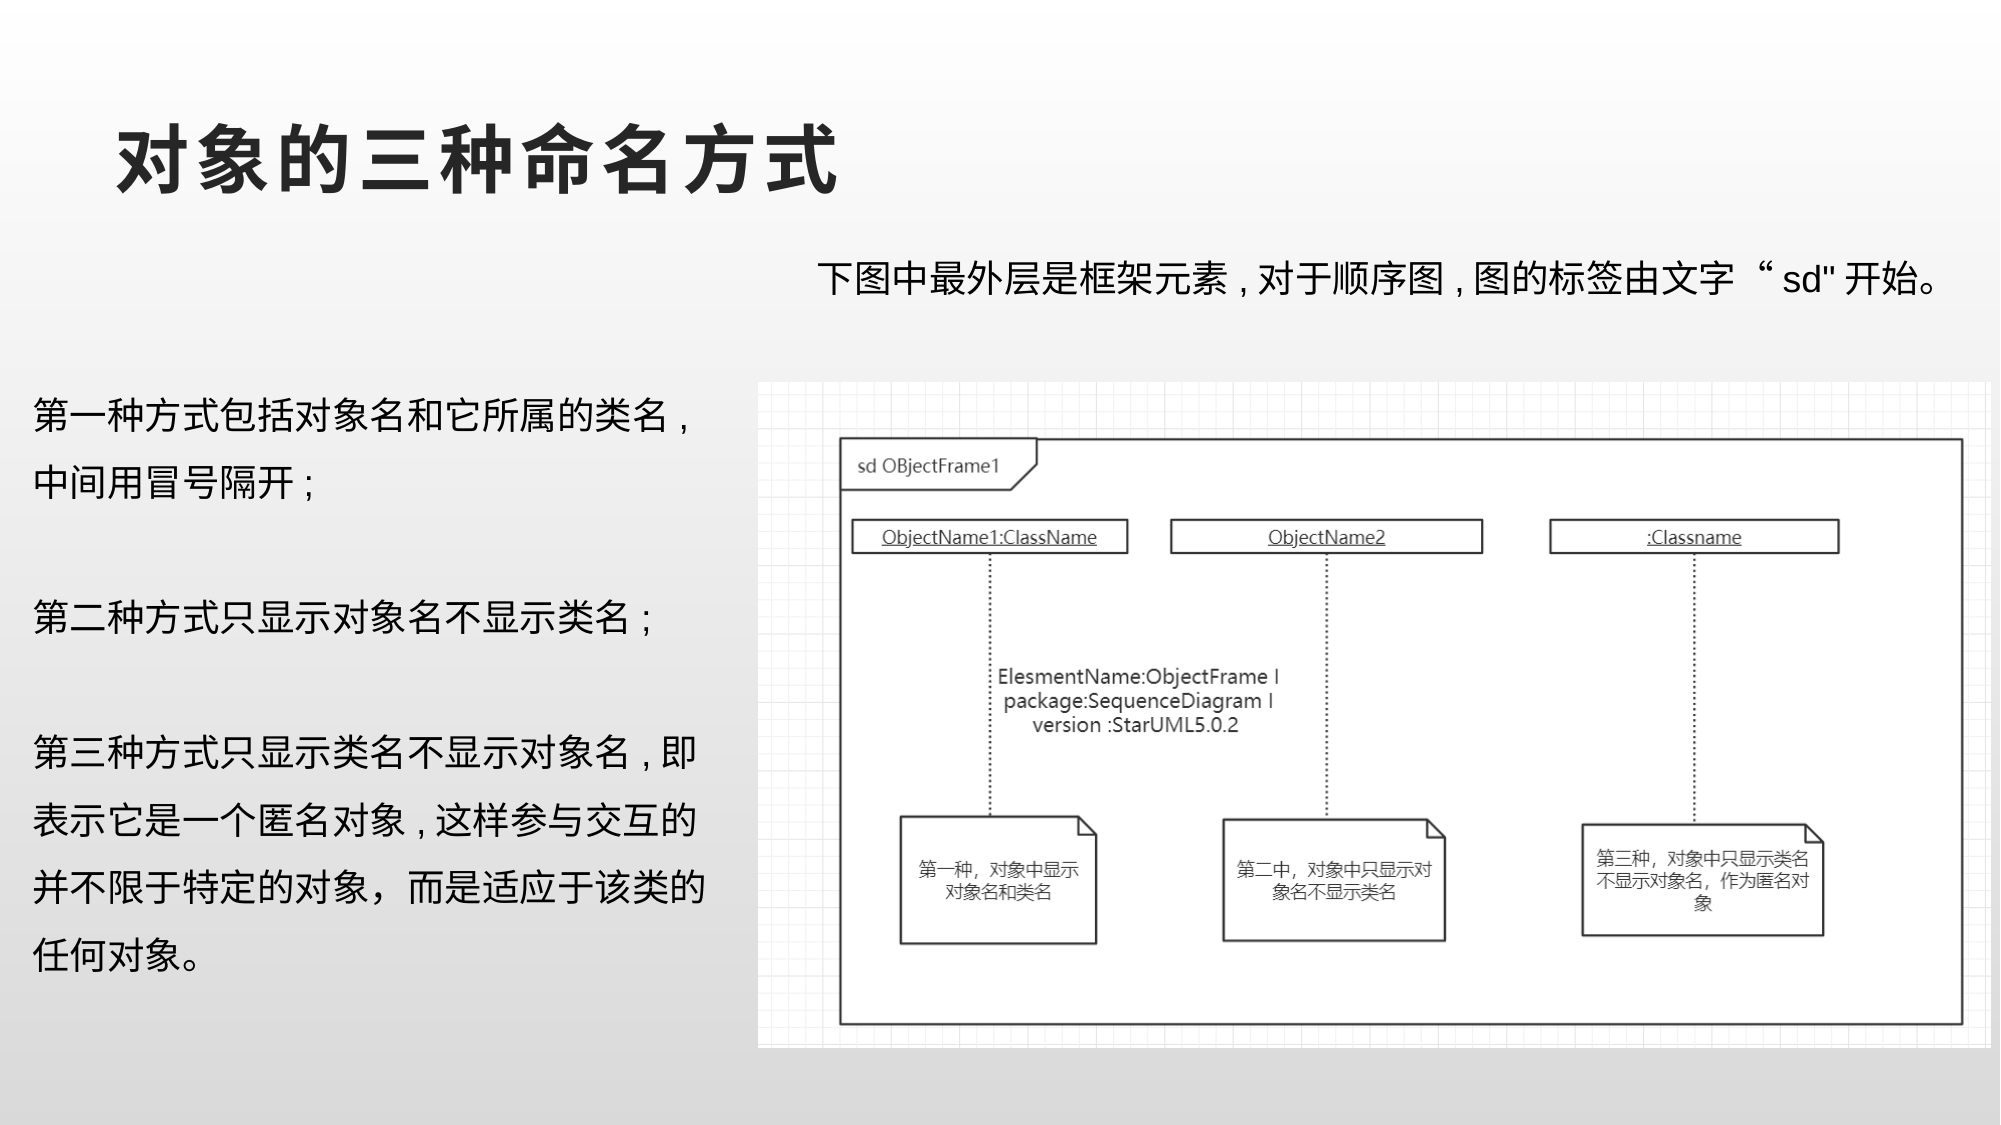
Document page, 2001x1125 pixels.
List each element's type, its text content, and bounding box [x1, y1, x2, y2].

text_box 下图中最外层是框架元素,对于顺序图,图的标签由文字“sd"开始。 [802, 247, 2000, 308]
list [758, 381, 1991, 1048]
text_box 第一种方式包括对象名和它所属的类名,中间用冒号隔开; 第二种方式只显示对象名不显示类名; 第三种方式只显示类名不显示对象名,即表示它是一个匿名对象,这样参与交互的并不限于特定的对象，而是适应于该类的任何对象。 [17, 362, 725, 985]
title 对象的三种命名方式 [99, 99, 1900, 216]
